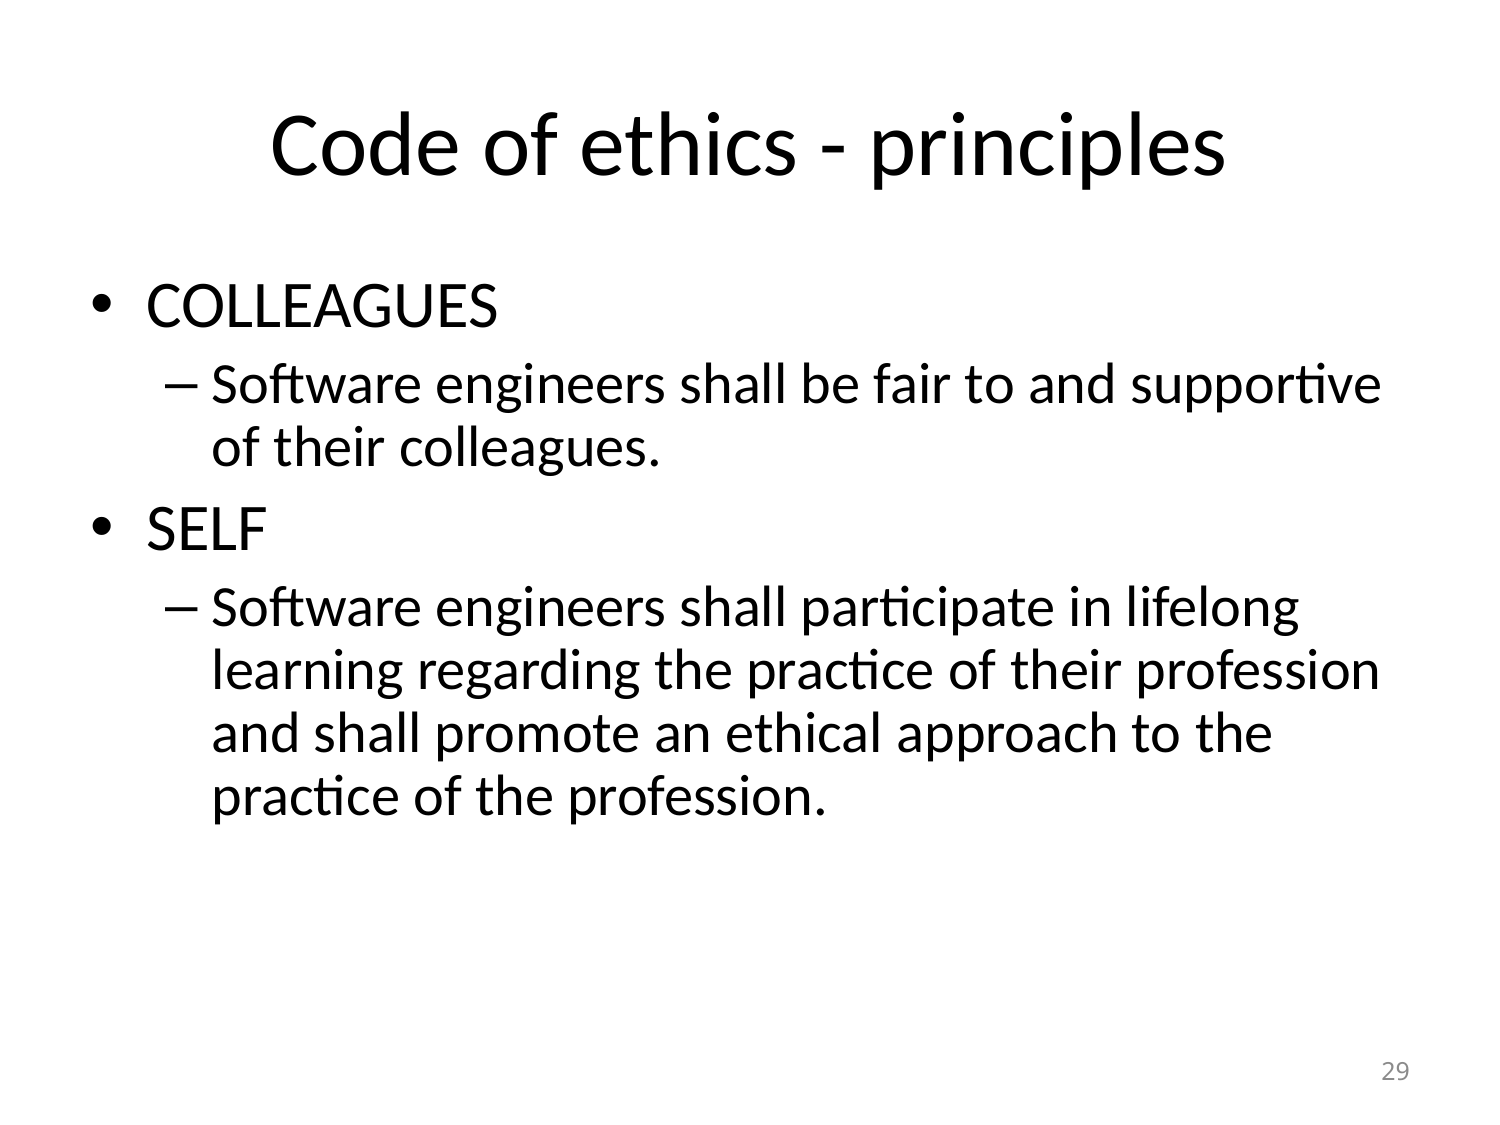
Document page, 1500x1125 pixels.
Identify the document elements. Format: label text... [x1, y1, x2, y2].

slide_number 29 [1074, 1042, 1425, 1103]
title Code of ethics - principles [75, 45, 1425, 233]
list COLLEAGUES Software engineers shall be fair to and supportive of their colleagues. SELF Software engineers shall participate in lifelong learning regarding the practice of their profession and shall promote an ethical approach to the practice of the profession. [75, 262, 1425, 1005]
